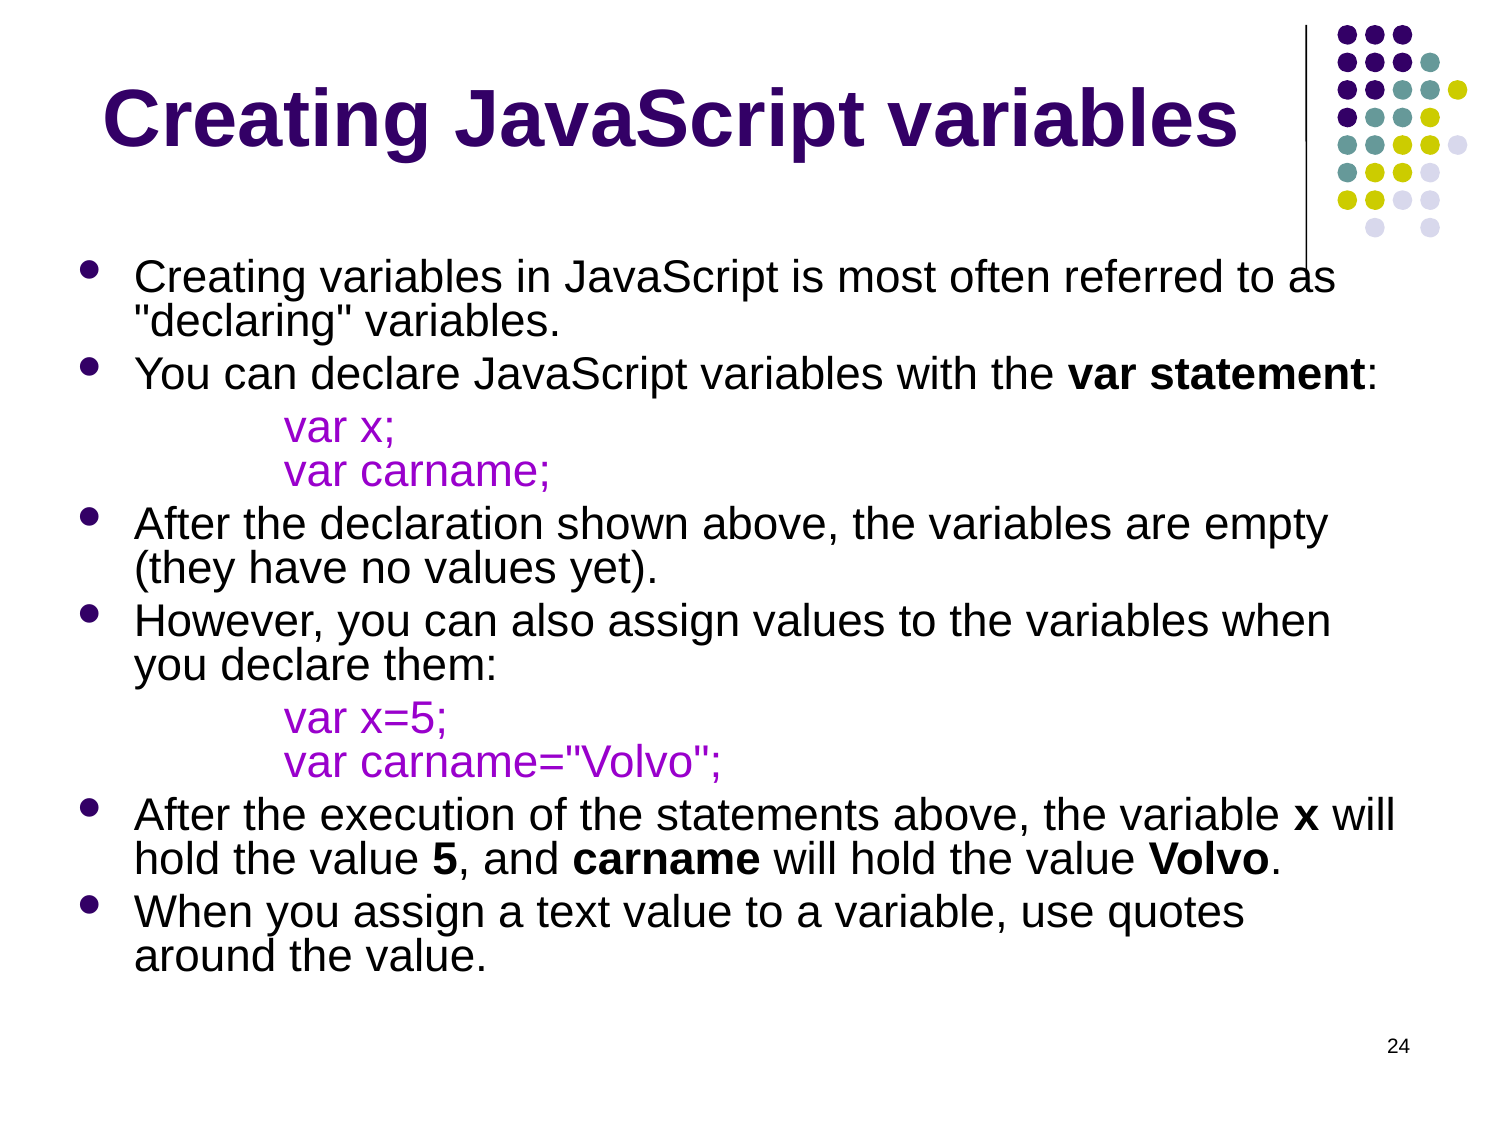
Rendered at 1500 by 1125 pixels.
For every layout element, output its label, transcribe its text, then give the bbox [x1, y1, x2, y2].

slide_number 24 [1074, 1024, 1426, 1101]
title Creating JavaScript variables [87, 37, 1326, 171]
list Creating variables in JavaScript is most often referred to as "declaring" variables. You can declare JavaScript variables with the var statement: var x; var carname; After the declaration shown above, the variables are empty (they have no values yet). However, you can also assign values to the variables when you declare them: var x=5; var carname="Volvo"; After the execution of the statements above, the variable x will hold the value 5, and carname will hold the value Volvo. When you assign a text value to a variable, use quotes around the value. [62, 249, 1413, 1038]
